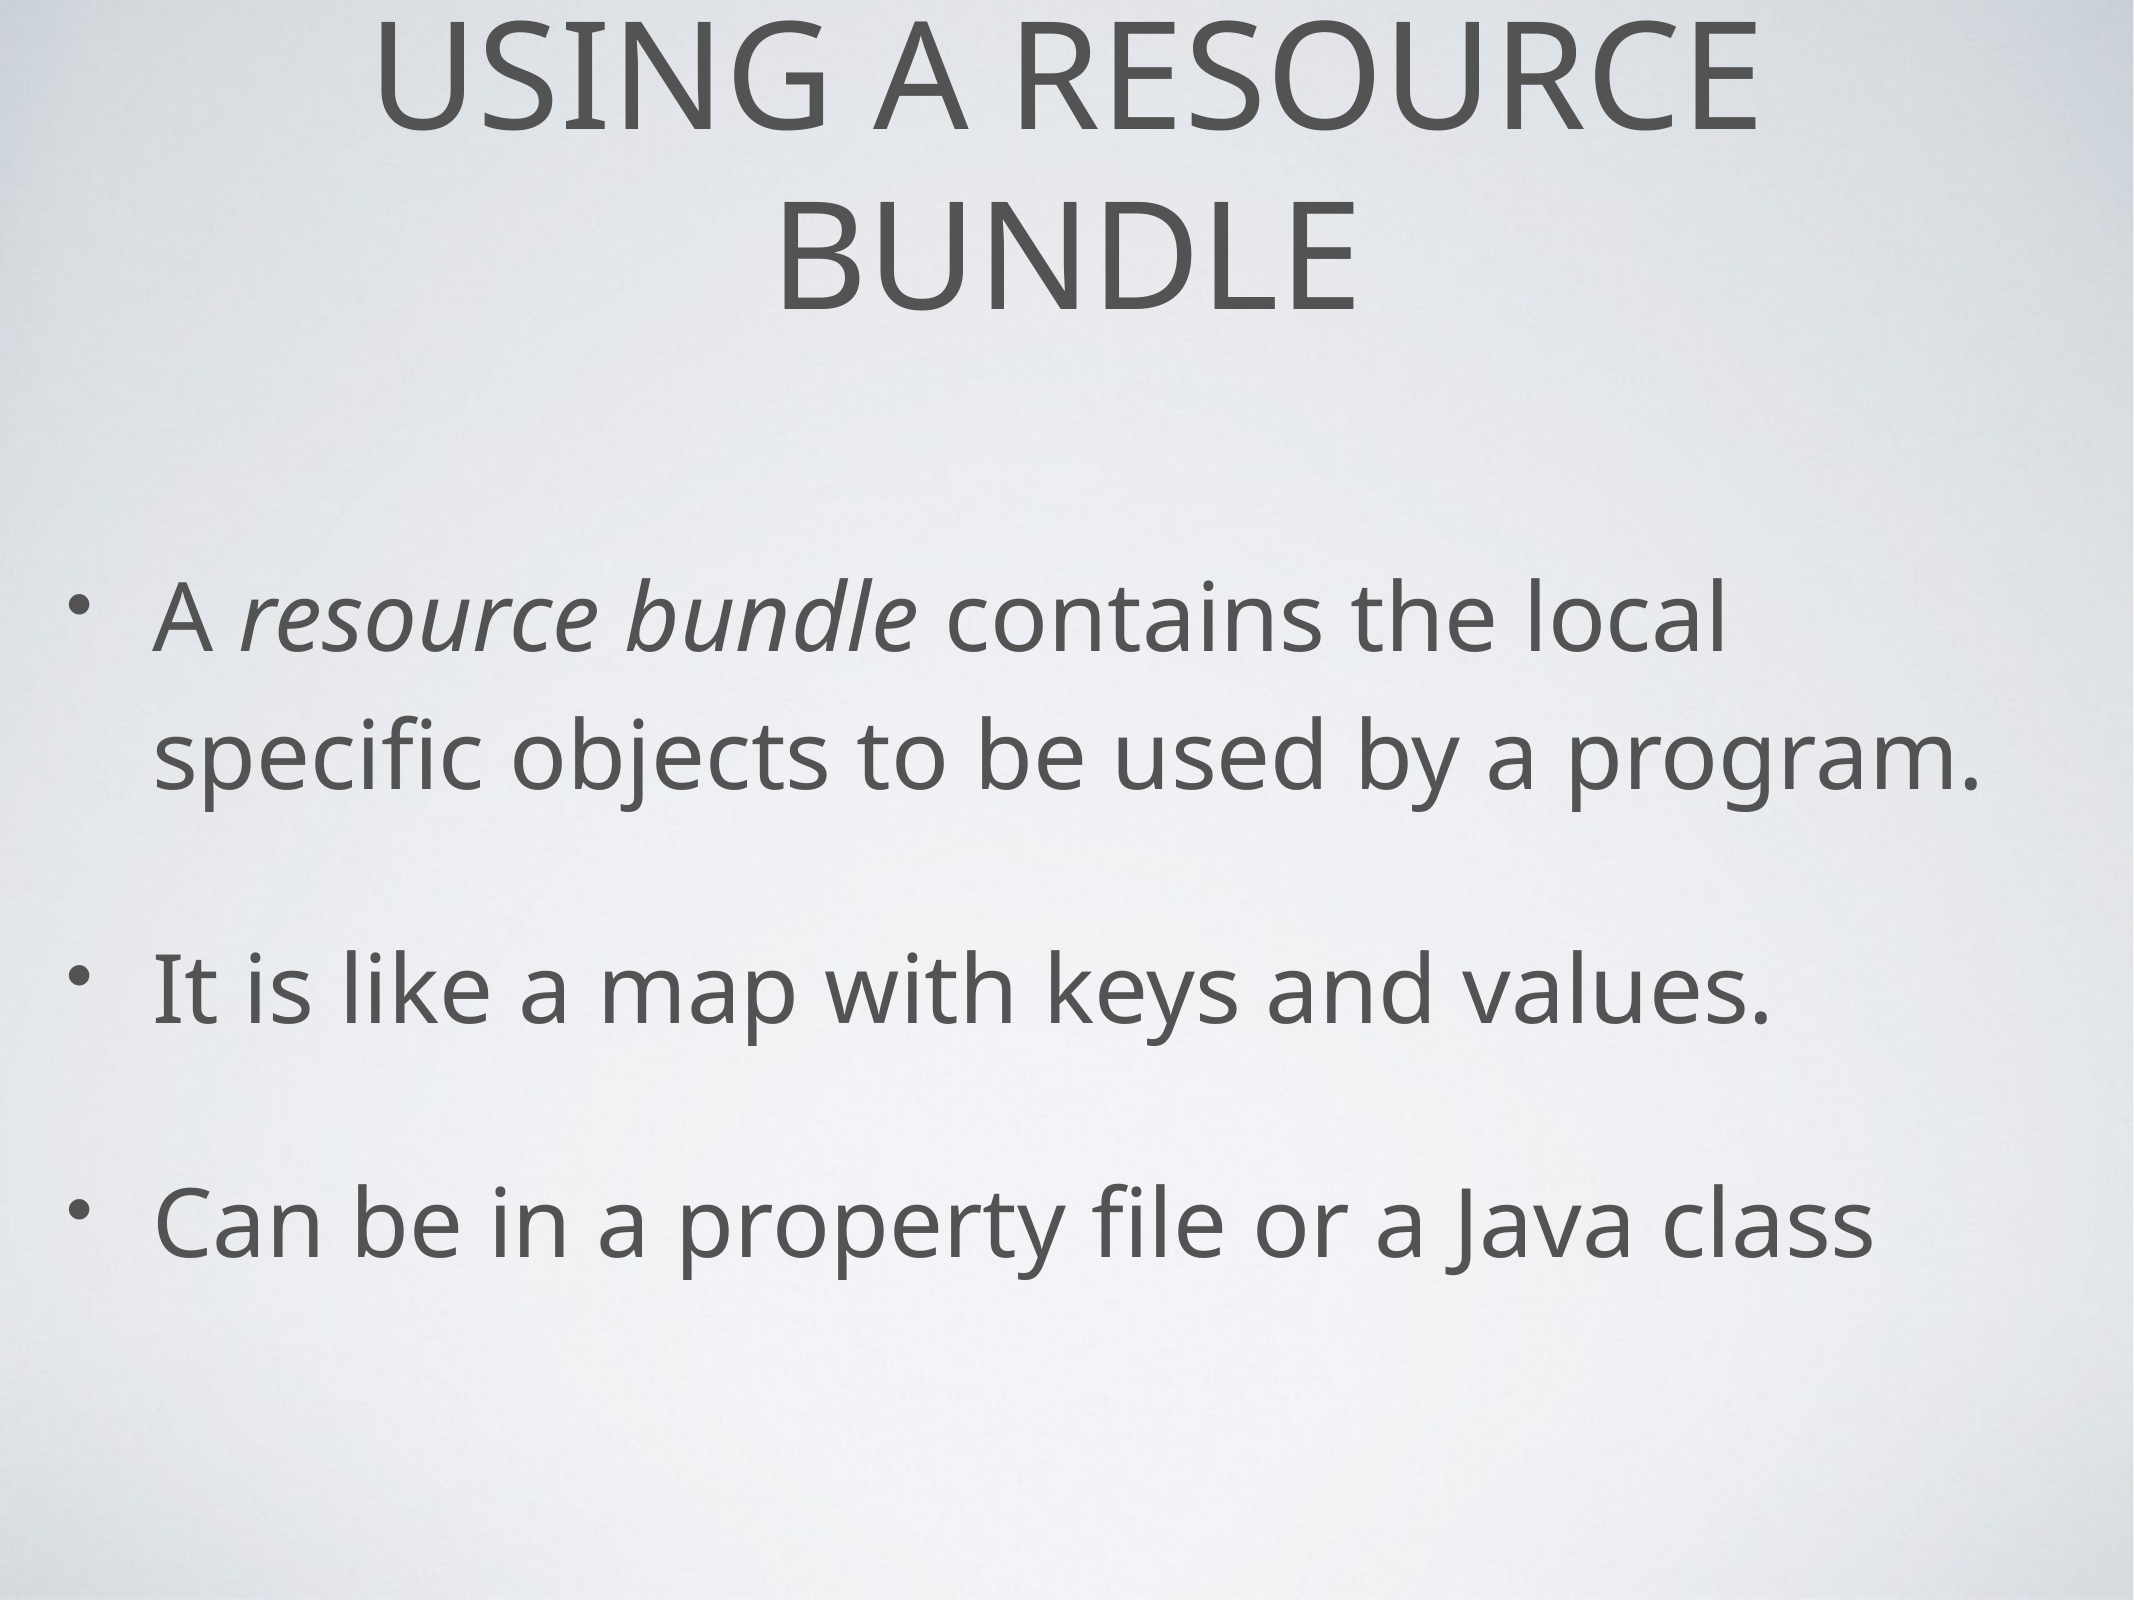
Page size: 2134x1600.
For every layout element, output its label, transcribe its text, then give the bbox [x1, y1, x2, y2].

list A resource bundle contains the local specific objects to be used by a program. It is like a map with keys and values. Can be in a property file or a Java class [57, 327, 2076, 1482]
title using a resource bundle [57, 41, 2076, 278]
picture [0, 0, 2134, 1600]
